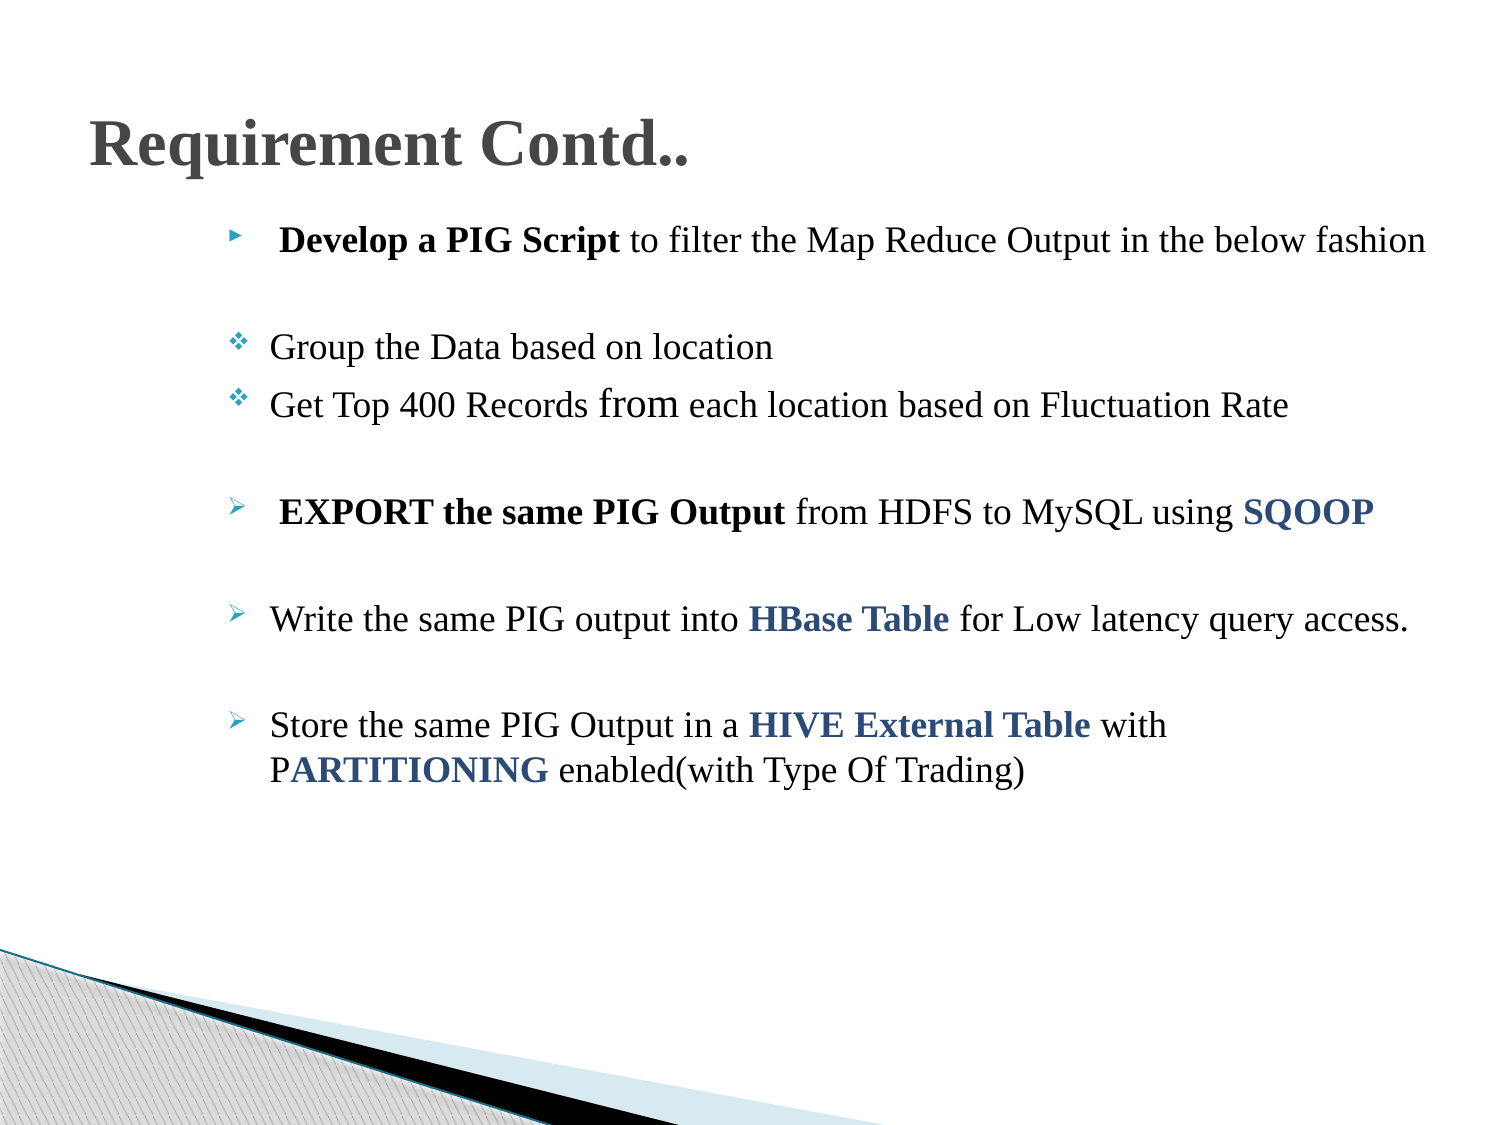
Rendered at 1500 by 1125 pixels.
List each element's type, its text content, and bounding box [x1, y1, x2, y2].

list Develop a PIG Script to filter the Map Reduce Output in the below fashion Group the Data based on location Get Top 400 Records from each location based on Fluctuation Rate EXPORT the same PIG Output from HDFS to MySQL using SQOOP Write the same PIG output into HBase Table for Low latency query access. Store the same PIG Output in a HIVE External Table with PARTITIONING enabled(with Type Of Trading) [194, 208, 1466, 1025]
title Requirement Contd.. [75, 45, 1425, 233]
